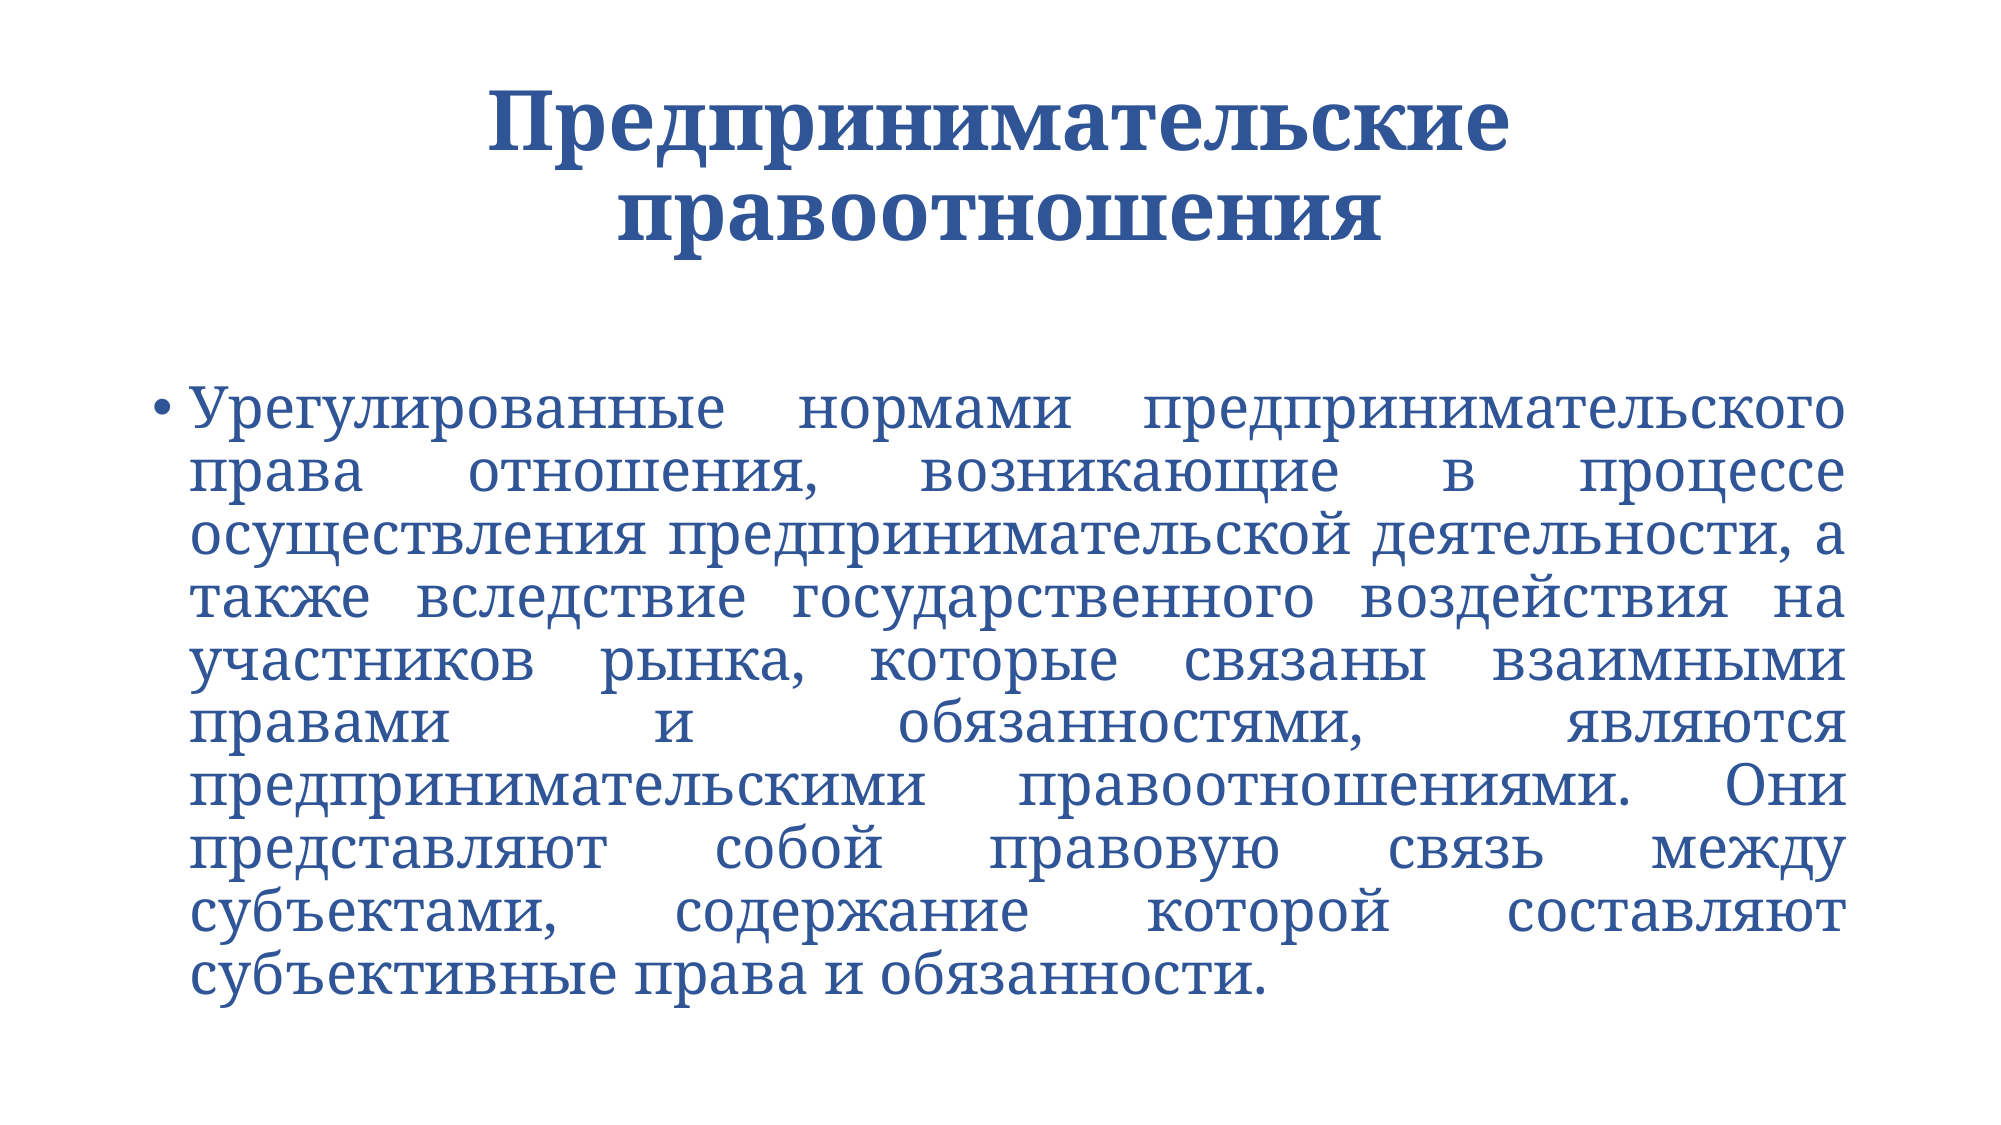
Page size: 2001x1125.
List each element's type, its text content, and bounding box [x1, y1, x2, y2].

title Предпринимательские правоотношения [137, 59, 1863, 278]
list Урегулированные нормами предпринимательского права отношения, возникающие в процессе осуществления предпринимательской деятельности, а также вследствие государственного воздействия на участников рынка, которые связаны взаимными правами и обязанностями, являются предпринимательскими правоотношениями. Они представляют собой правовую связь между субъектами, содержание которой составляют субъективные права и обязанности. [137, 370, 1863, 1014]
